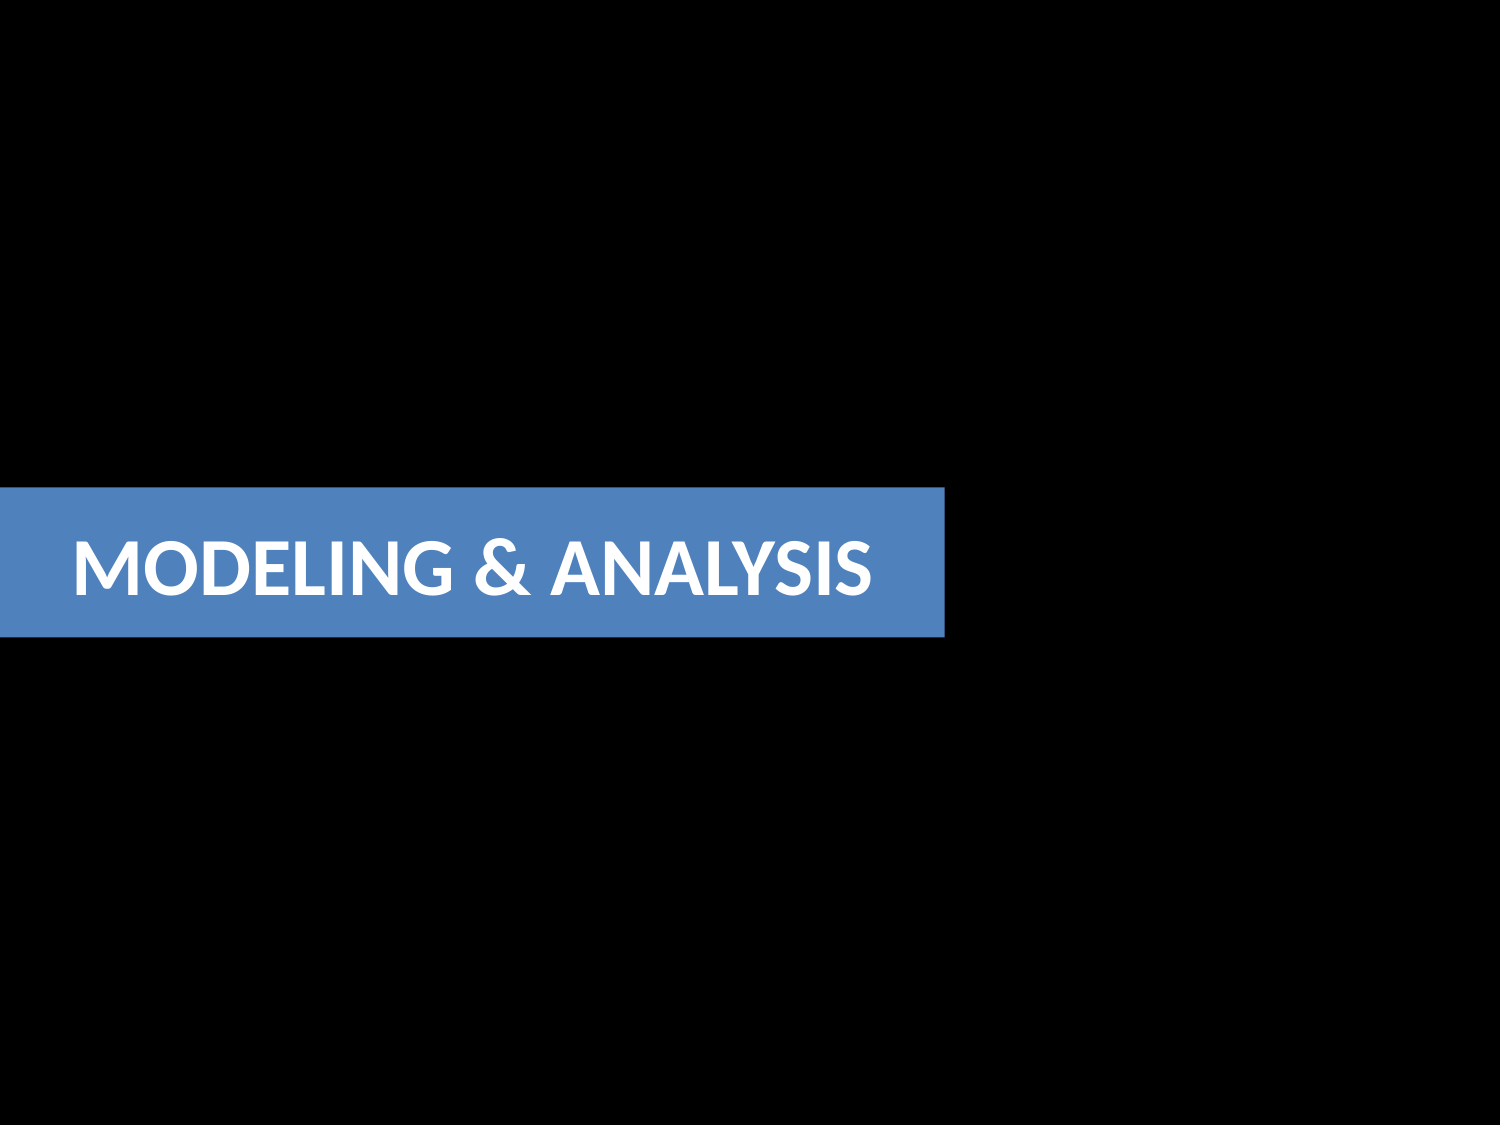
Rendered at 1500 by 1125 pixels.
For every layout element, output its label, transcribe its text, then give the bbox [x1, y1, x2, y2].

text_box [0, 487, 945, 638]
title MODELING & ANALYSIS [56, 500, 1444, 625]
